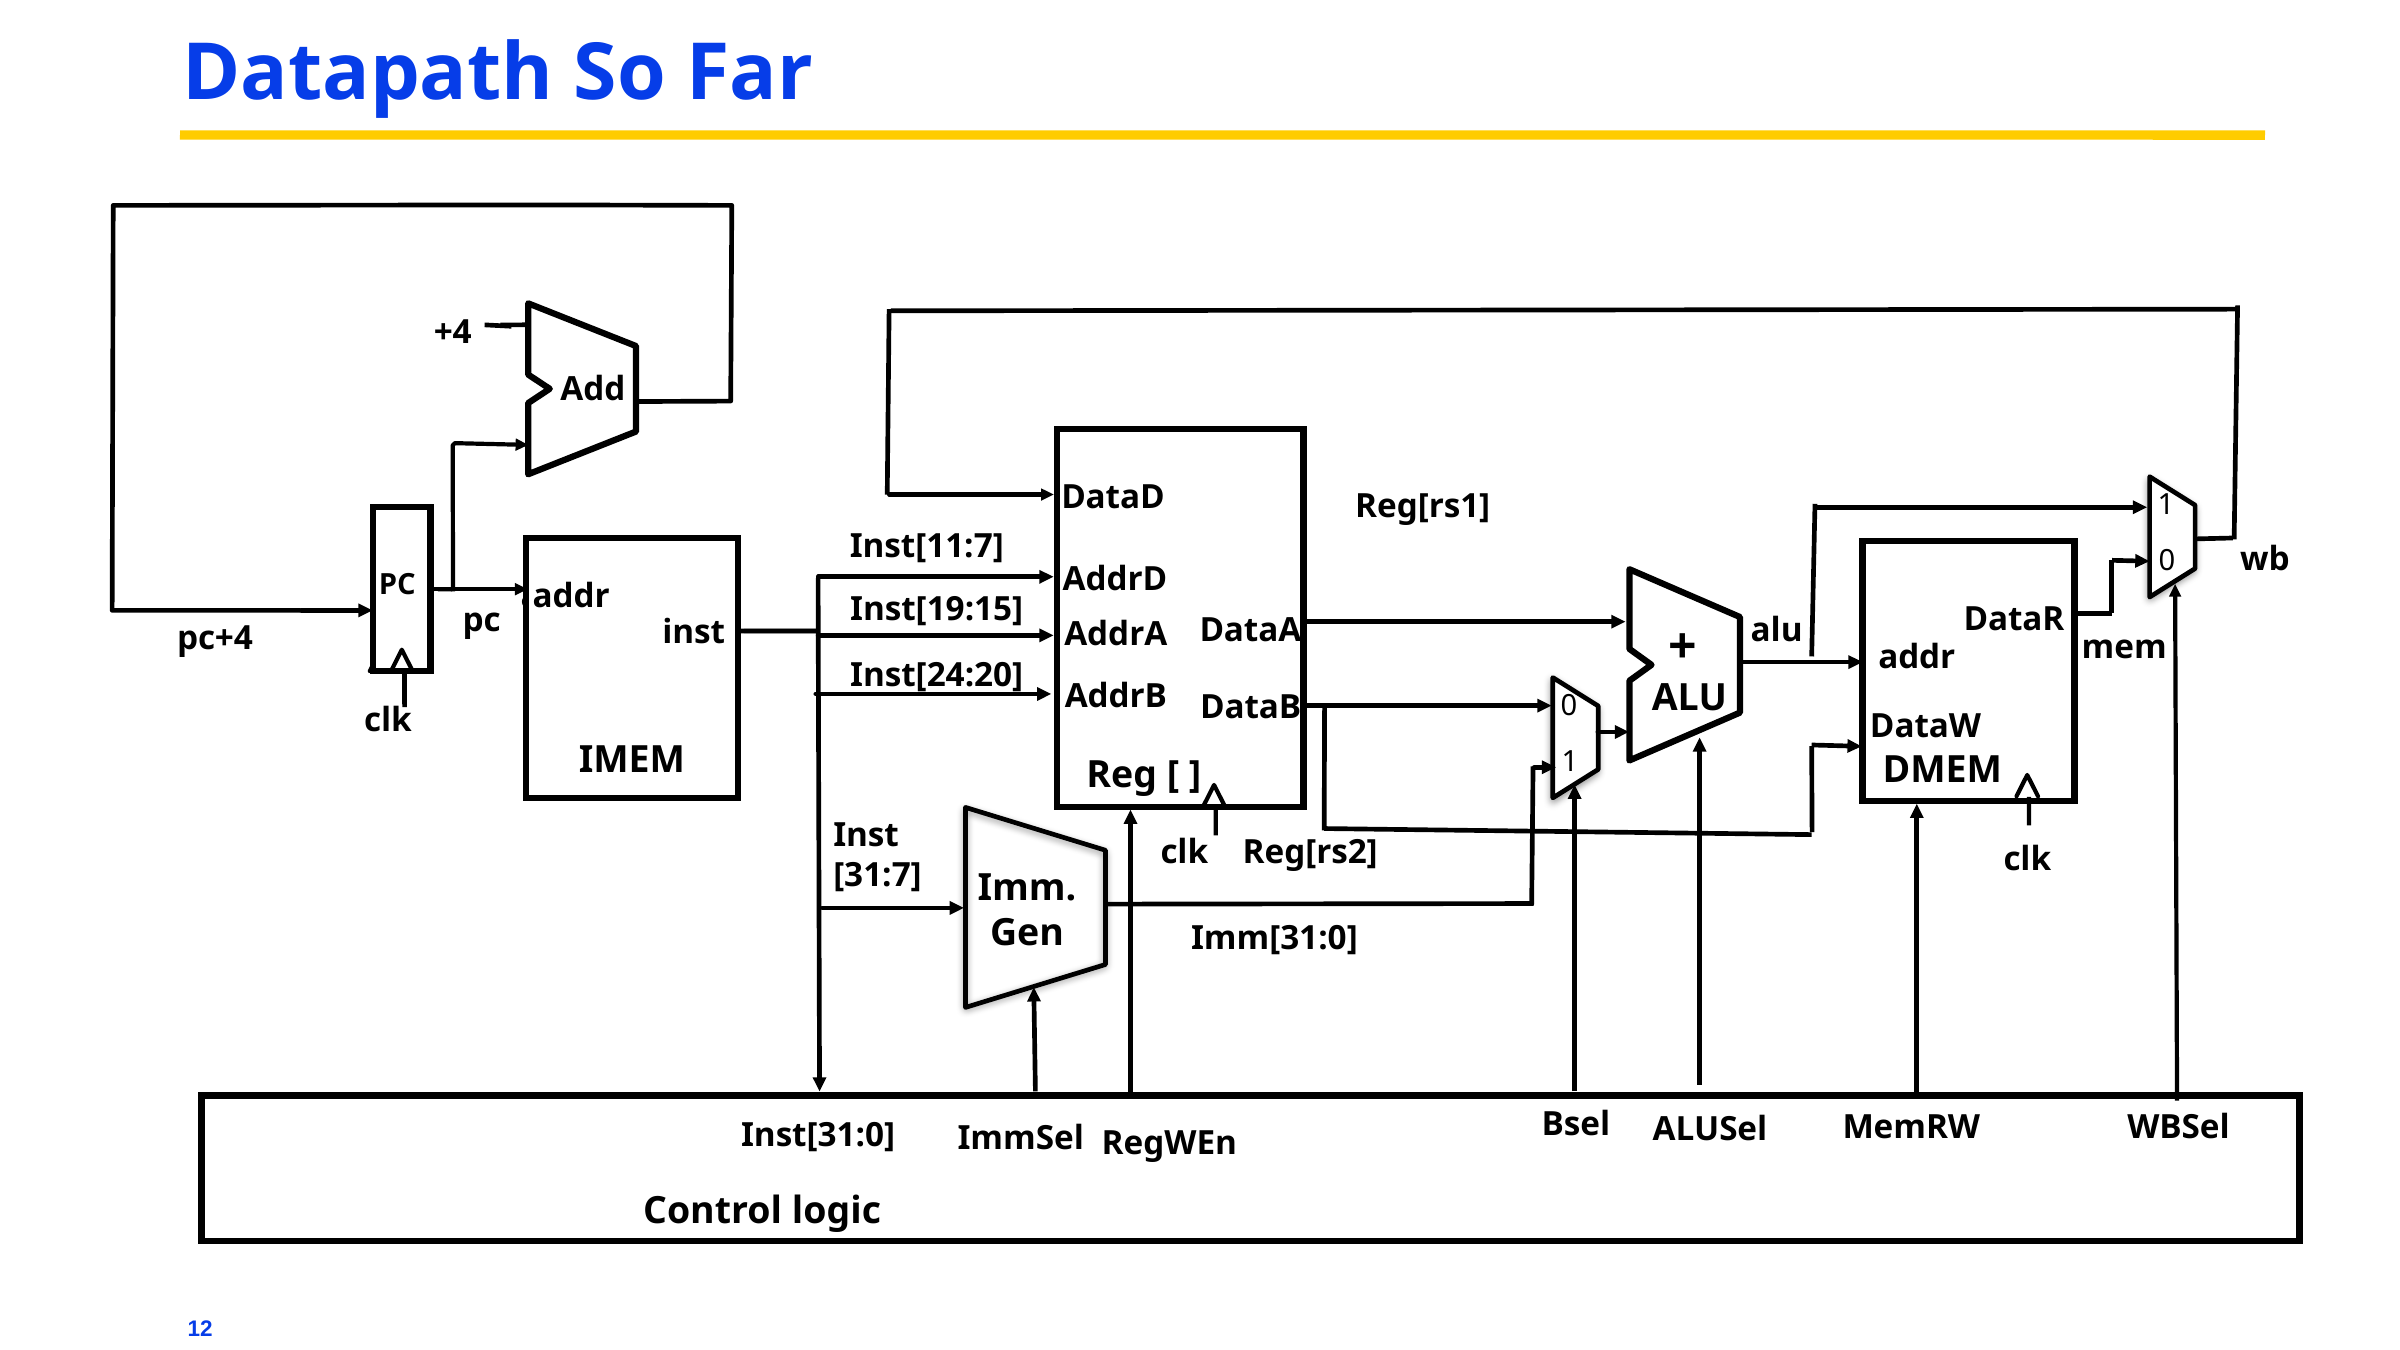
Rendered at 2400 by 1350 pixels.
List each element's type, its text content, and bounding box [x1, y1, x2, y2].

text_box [965, 813, 1106, 1008]
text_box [201, 583, 2300, 1241]
text_box Imm[31:0] [1918, 583, 2079, 813]
text_box wb [2228, 531, 2301, 581]
text_box Imm[31:0] [348, 583, 1916, 1095]
title Datapath So Far [178, 29, 1697, 135]
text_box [353, 303, 2075, 802]
text_box [2082, 501, 2144, 514]
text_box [2149, 476, 2196, 598]
text_box [2112, 554, 2144, 568]
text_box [111, 204, 817, 787]
